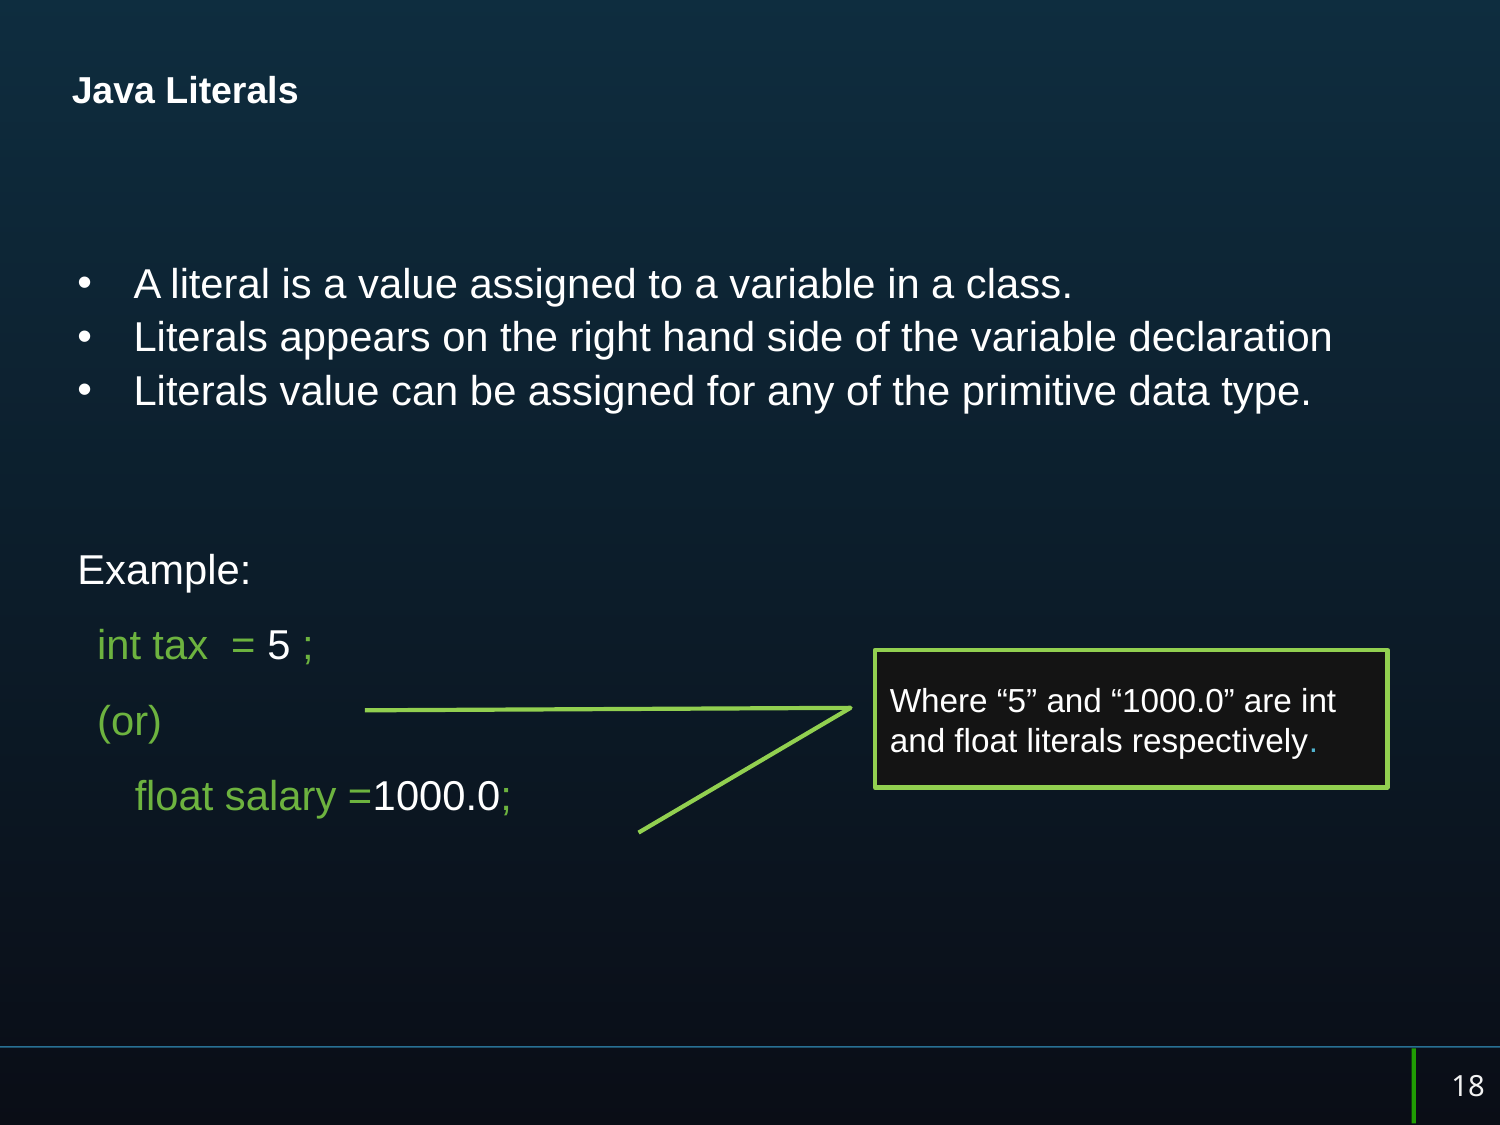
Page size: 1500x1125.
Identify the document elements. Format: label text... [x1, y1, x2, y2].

slide_number 18 [1412, 1050, 1500, 1125]
title Java Literals [57, 58, 1434, 159]
list A literal is a value assigned to a variable in a class. Literals appears on the right hand side of the variable declaration Literals value can be assigned for any of the primitive data type. Example: int tax = 5 ; (or) float salary =1000.0; [62, 186, 1438, 945]
text_box Where “5” and “1000.0” are int and float literals respectively. [873, 648, 1390, 790]
text_box Where “5” and “1000.0” are int and float literals respectively. [364, 705, 853, 835]
